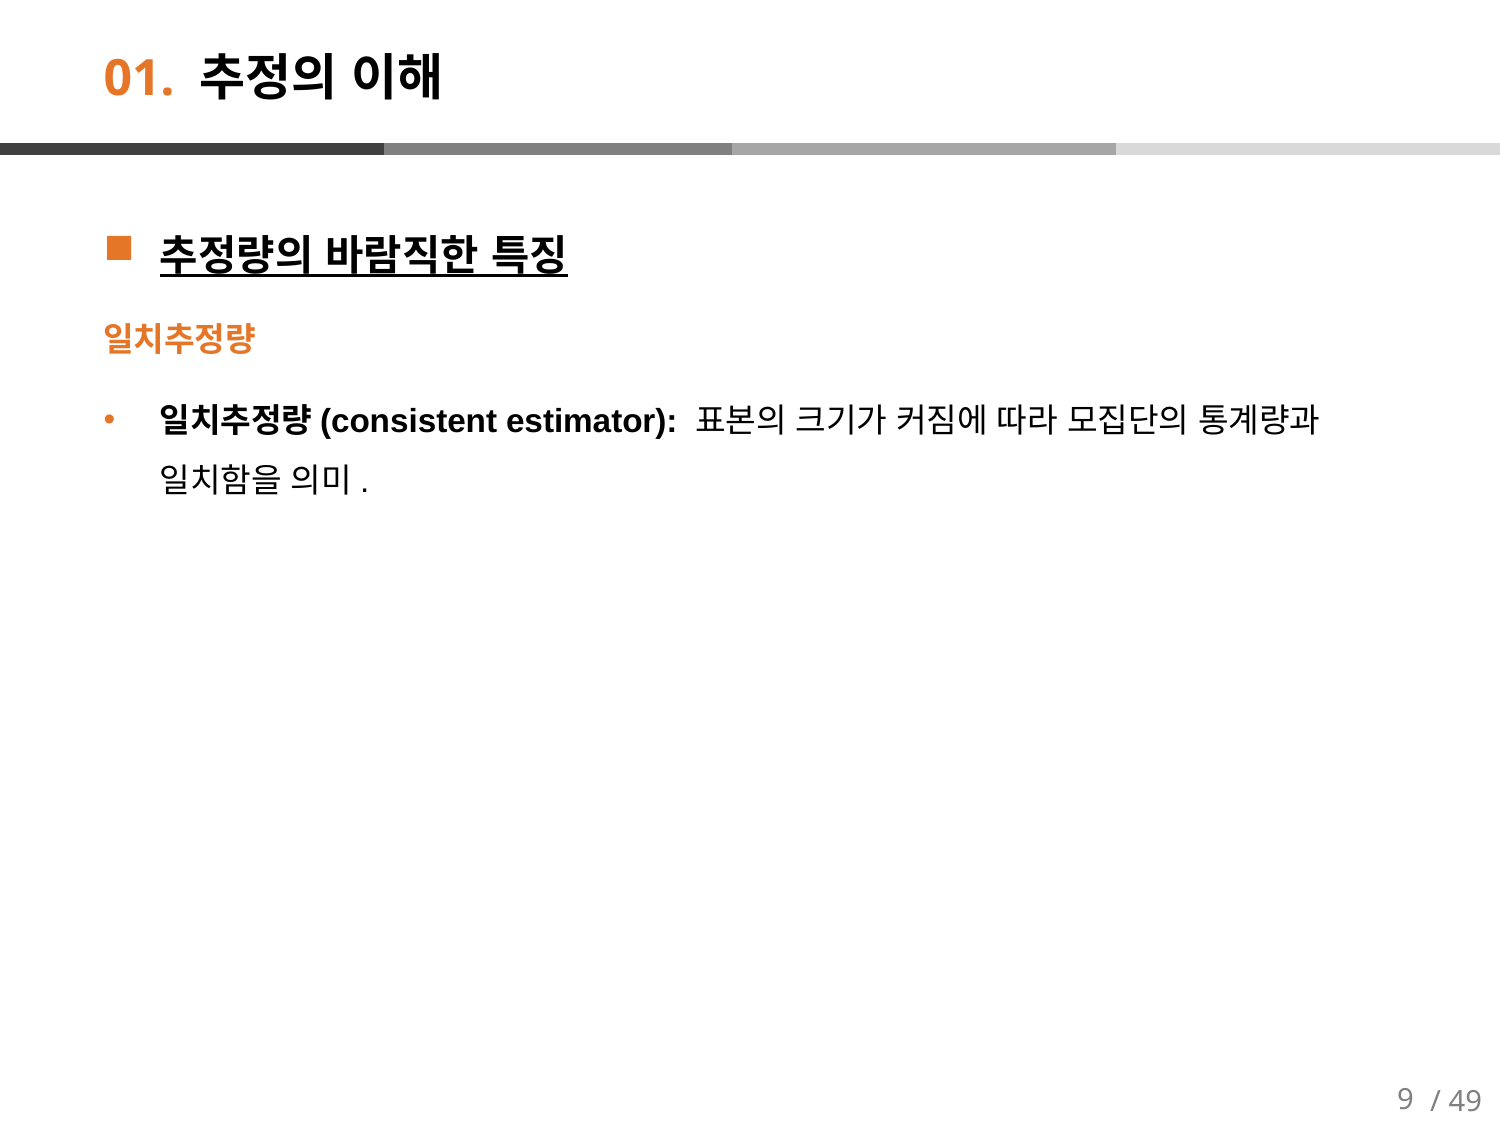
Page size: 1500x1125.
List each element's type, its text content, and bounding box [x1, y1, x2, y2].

text_box 일치추정량 일치추정량(consistent estimator): 표본의 크기가 커짐에 따라 모집단의 통계량과 일치함을 의미. [88, 290, 1400, 480]
list 추정량의 바람직한 특징 [88, 196, 1436, 386]
title 01. 추정의 이해 [88, 30, 1211, 121]
